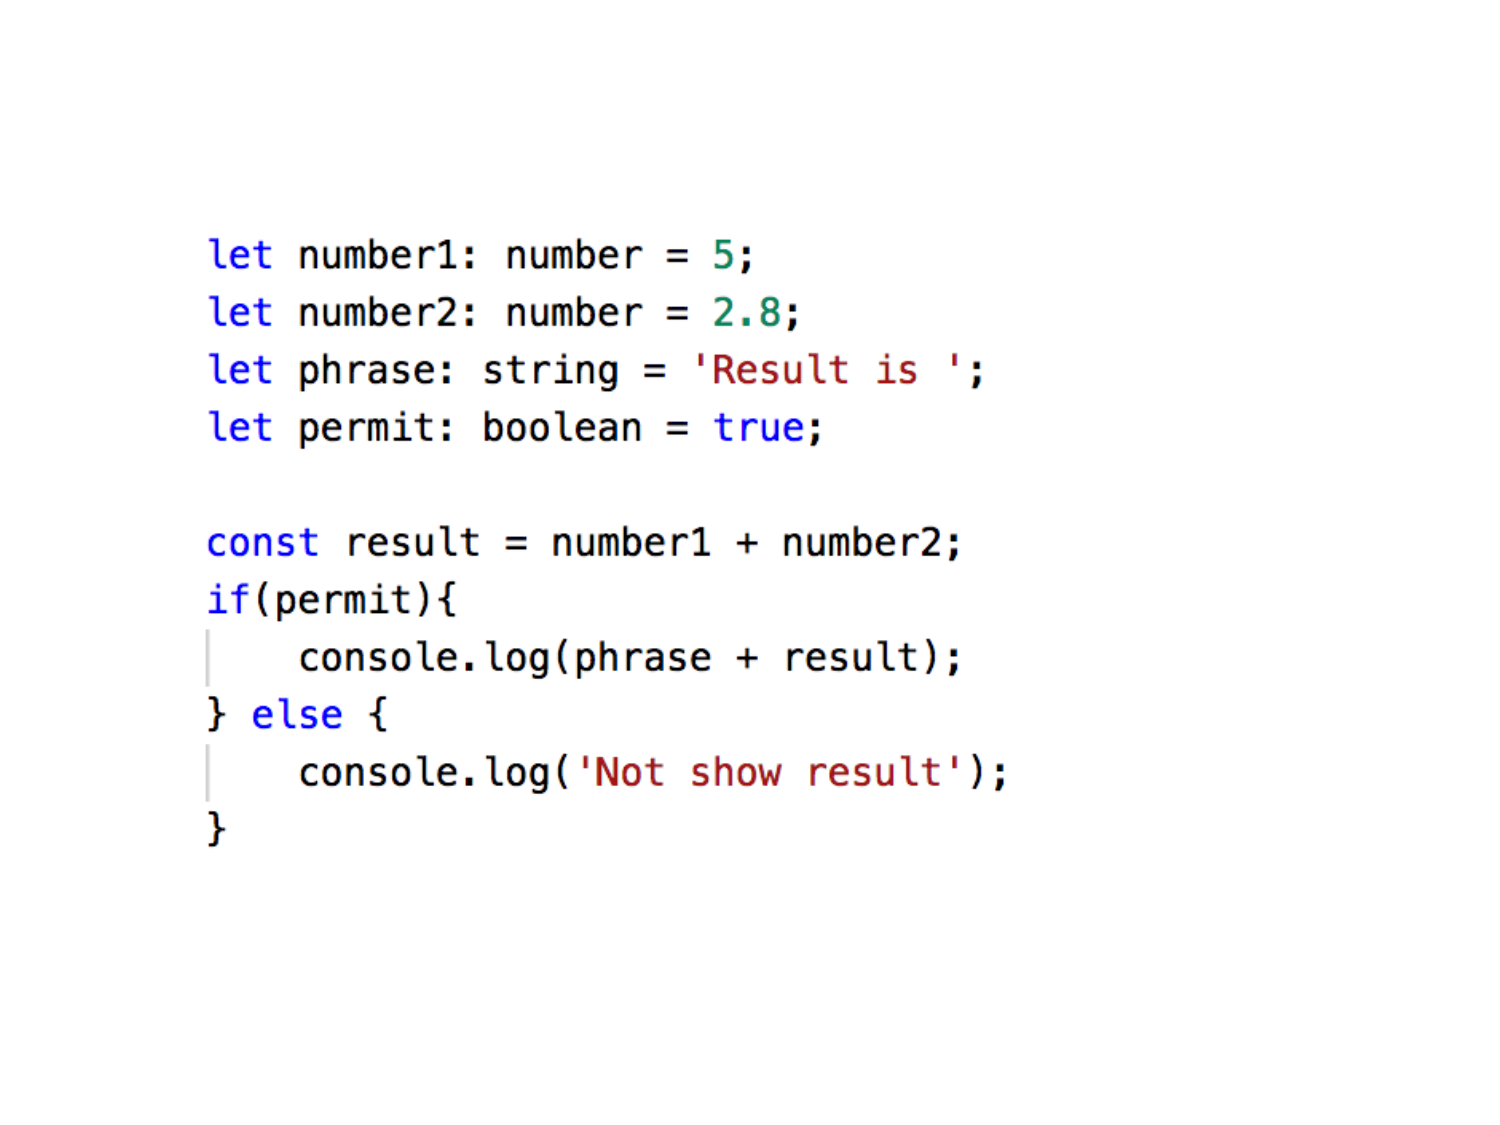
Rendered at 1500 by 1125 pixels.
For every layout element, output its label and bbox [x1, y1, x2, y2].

picture [174, 224, 1426, 902]
